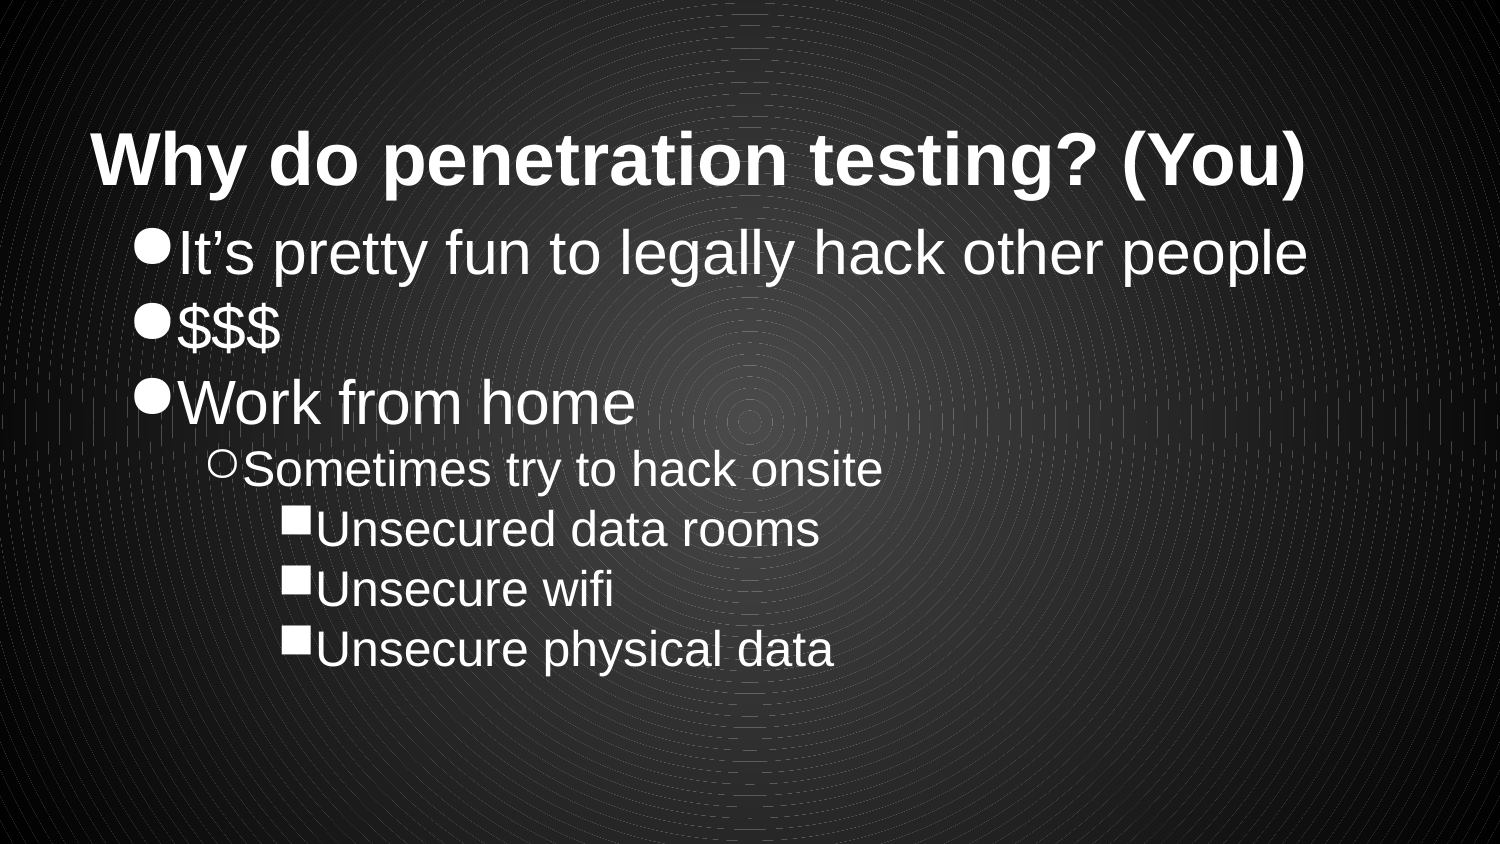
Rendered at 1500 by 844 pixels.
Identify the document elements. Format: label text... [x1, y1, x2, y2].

list It’s pretty fun to legally hack other people $$$ Work from home Sometimes try to hack onsite Unsecured data rooms Unsecure wifi Unsecure physical data [75, 196, 1425, 808]
title Why do penetration testing? (You) [75, 74, 1425, 196]
